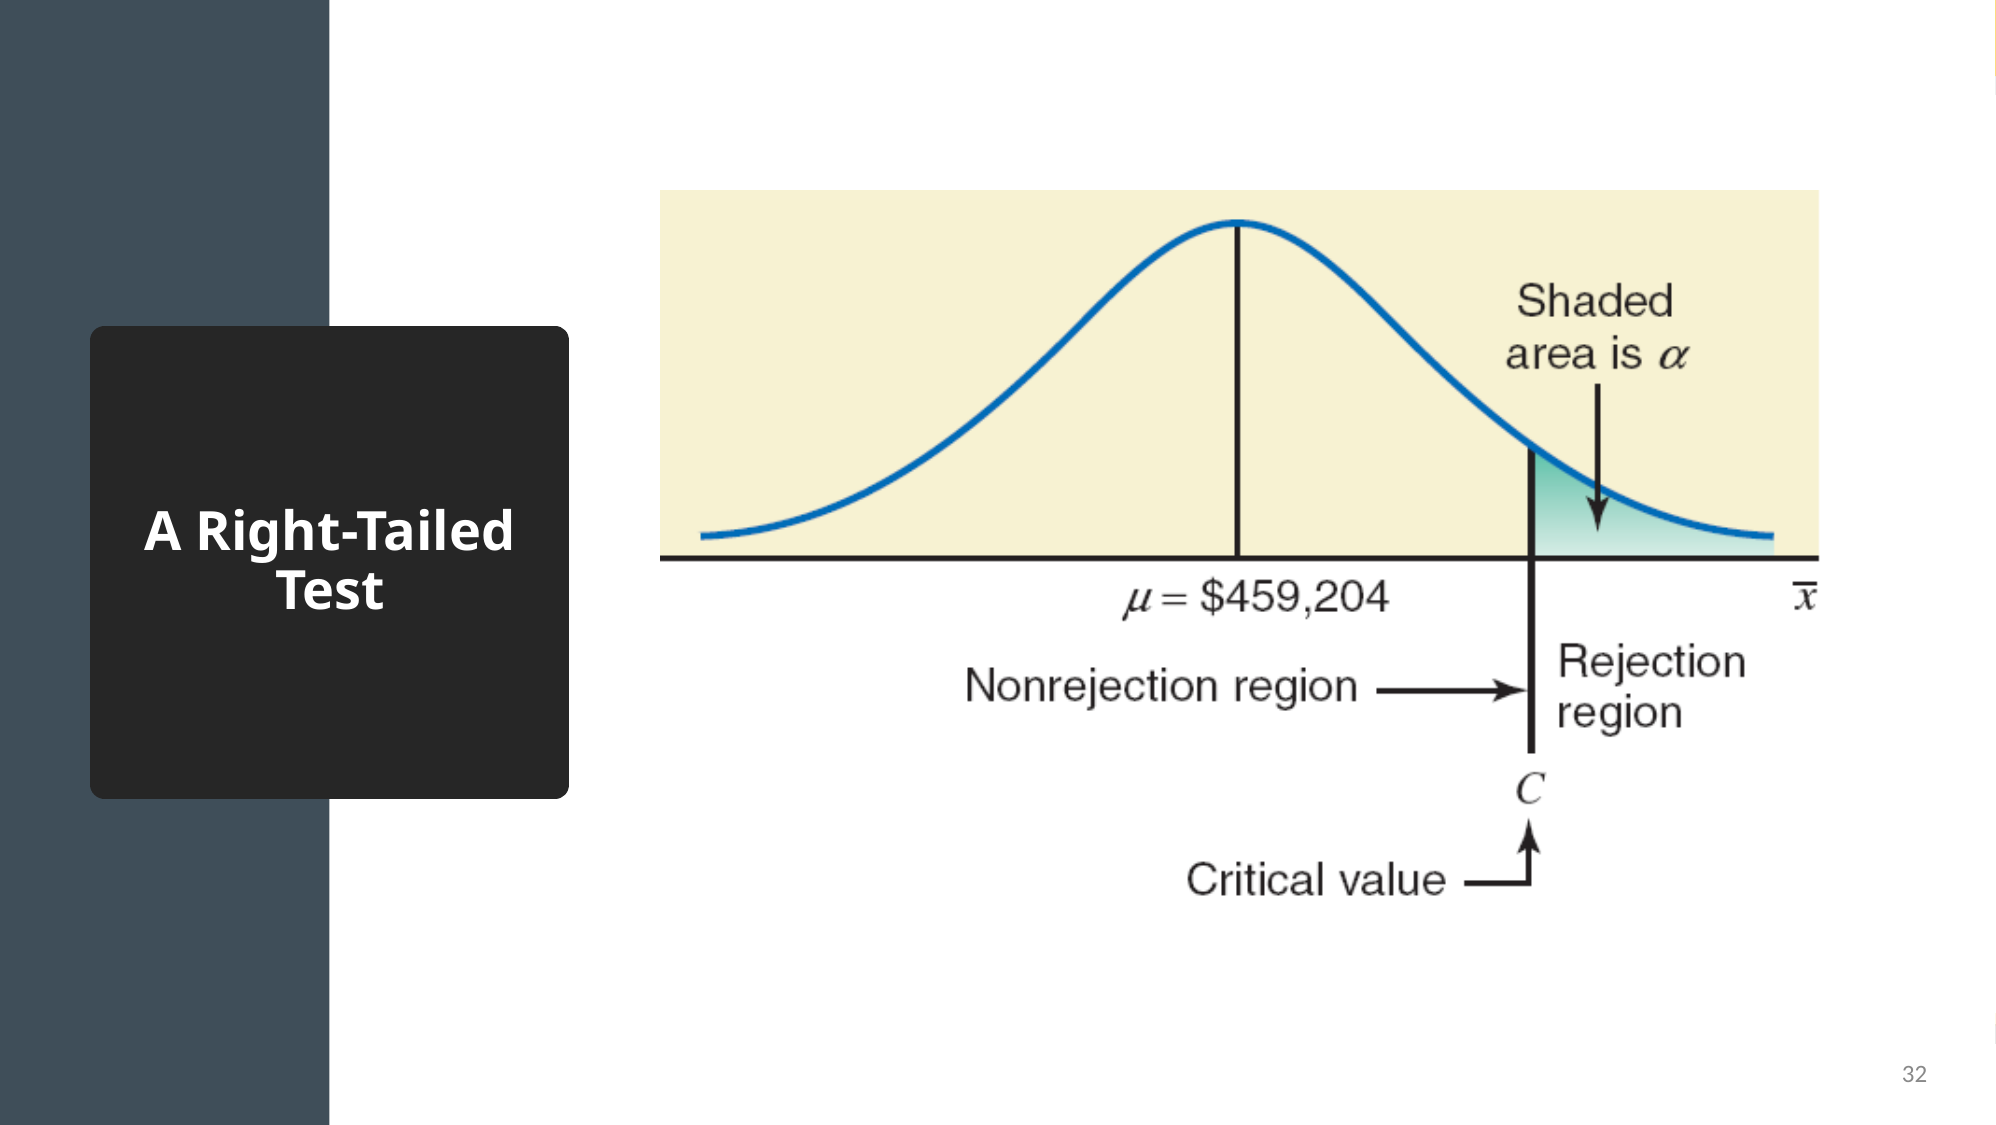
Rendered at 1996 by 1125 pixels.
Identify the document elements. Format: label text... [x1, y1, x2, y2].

slide_number 32 [1850, 1042, 1943, 1103]
text_box [0, 0, 330, 1125]
picture [660, 190, 1838, 935]
title A Right-Tailed Test [104, 340, 556, 785]
text_box [330, 0, 1996, 1125]
